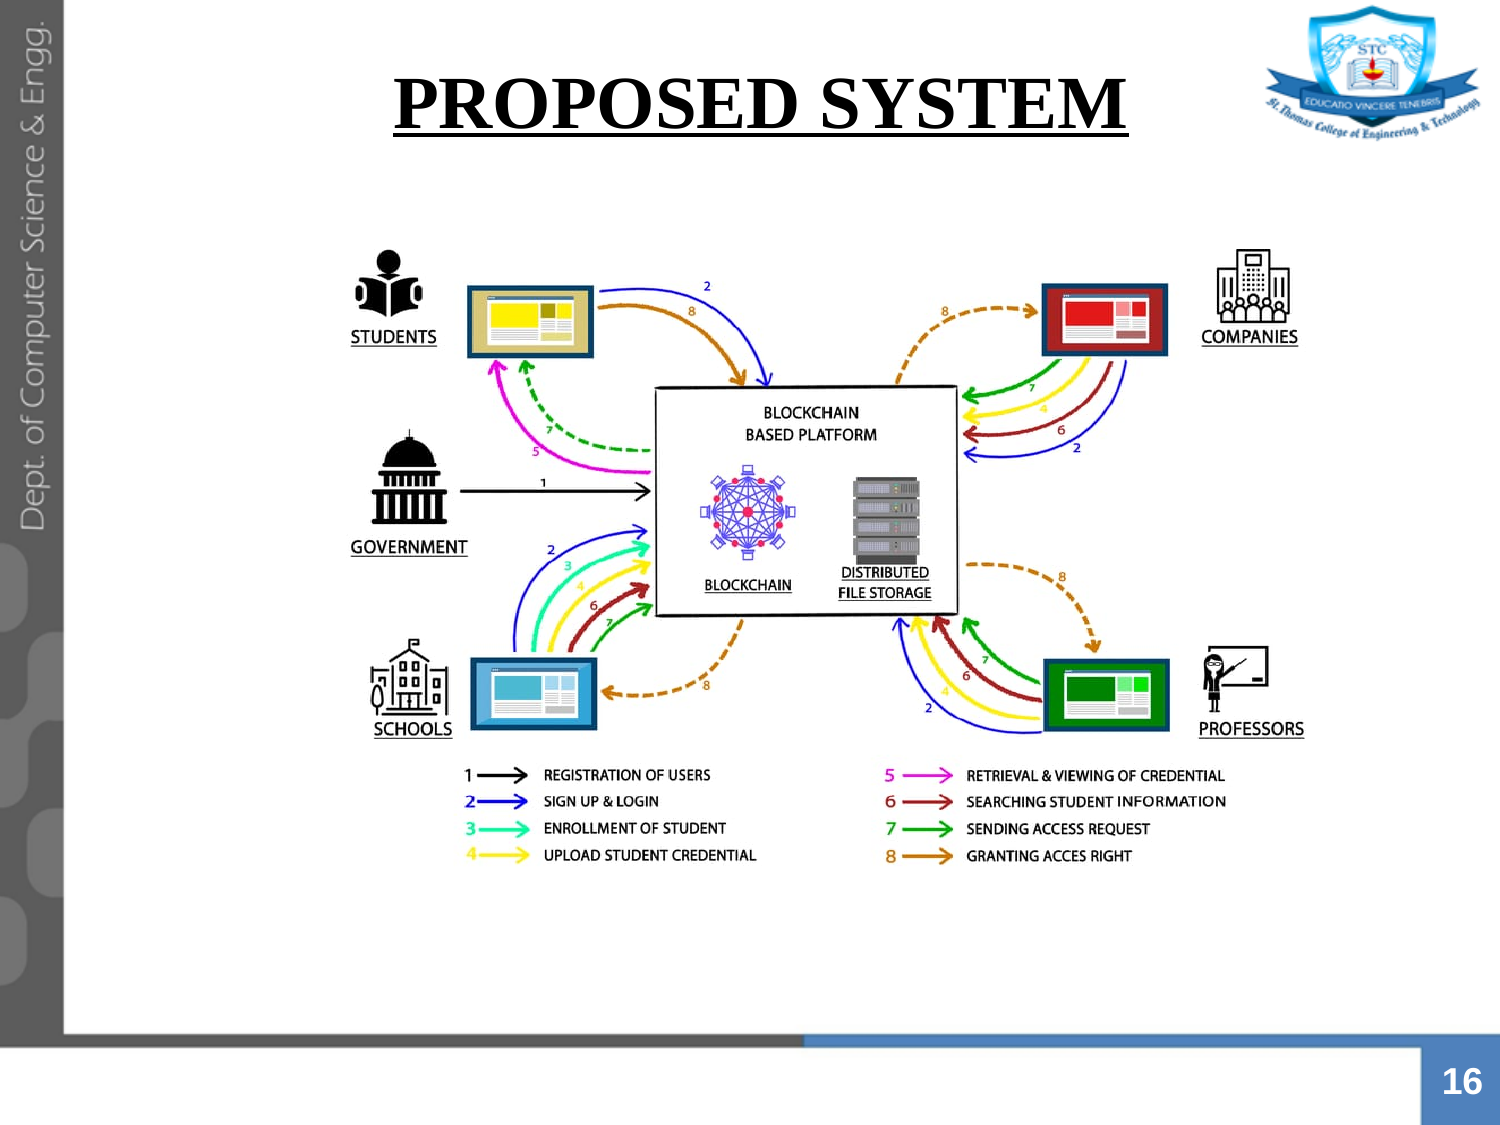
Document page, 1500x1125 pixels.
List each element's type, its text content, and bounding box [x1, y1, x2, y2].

title PROPOSED SYSTEM [212, 53, 1310, 129]
text_box [346, 249, 1309, 875]
slide_number 16 [1435, 1058, 1490, 1105]
picture [0, 0, 1500, 1125]
